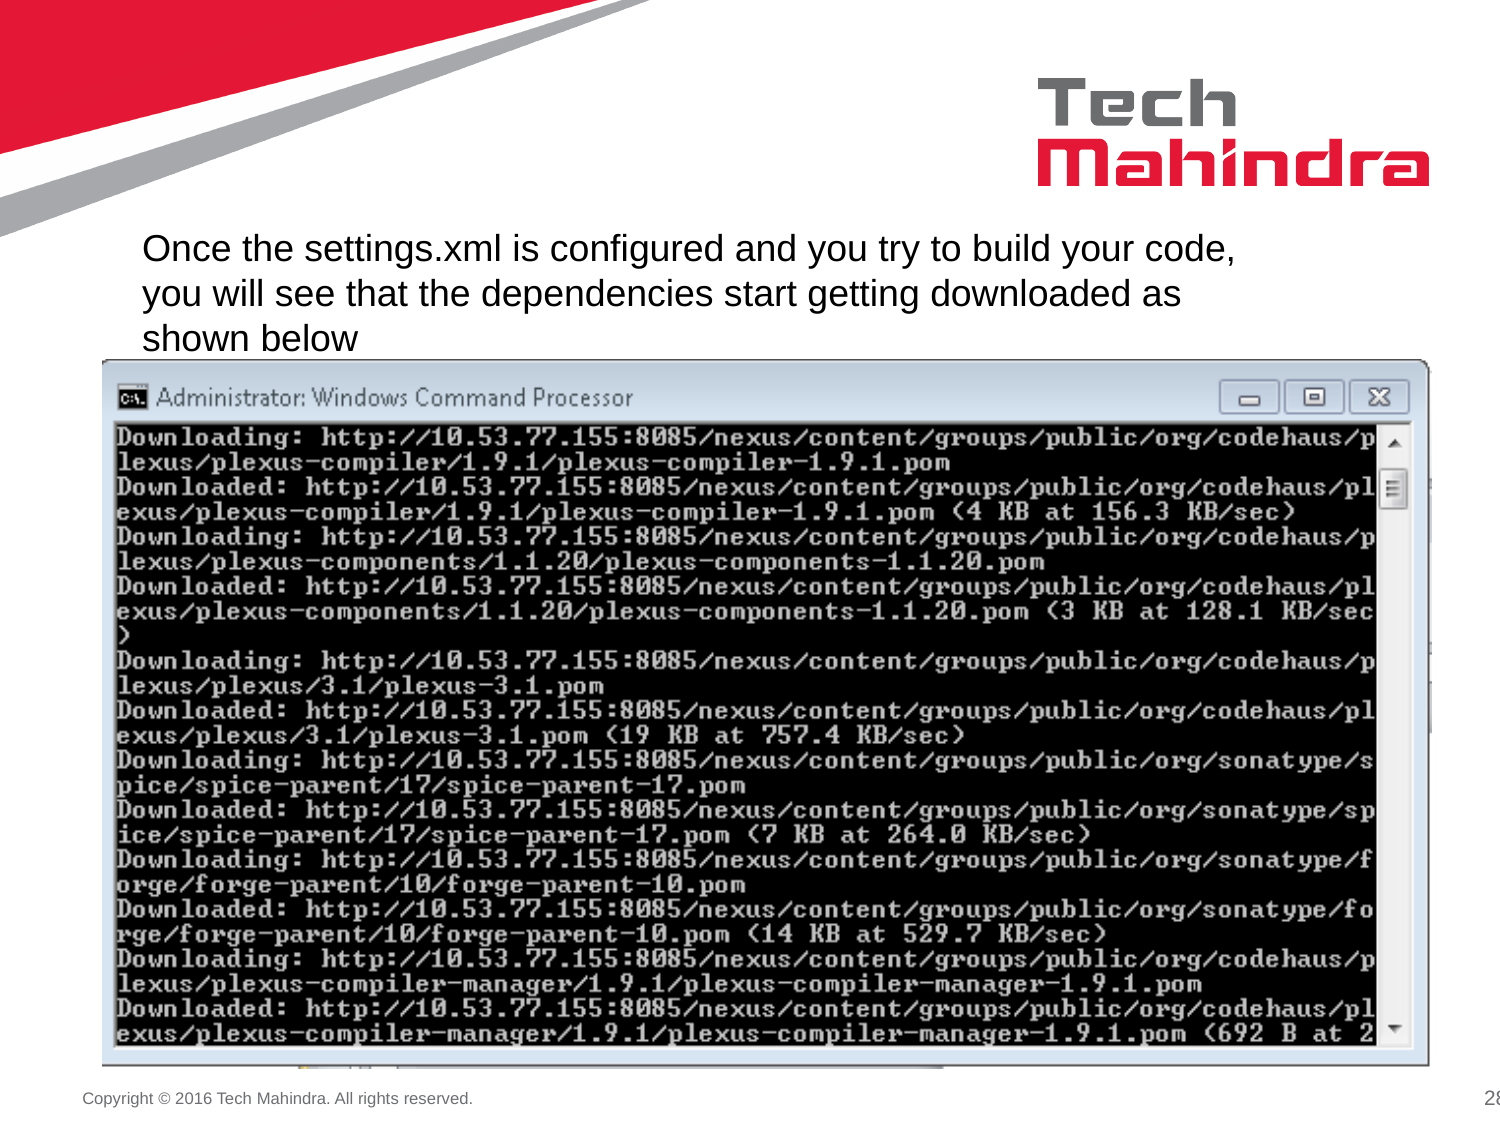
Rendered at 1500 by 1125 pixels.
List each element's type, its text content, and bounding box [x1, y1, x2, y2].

picture [102, 359, 1432, 1069]
picture [1038, 78, 1429, 186]
text_box Once the settings.xml is configured and you try to build your code, you will see that the dependencies start getting downloaded as shown below [142, 223, 1300, 358]
picture [0, 0, 652, 237]
